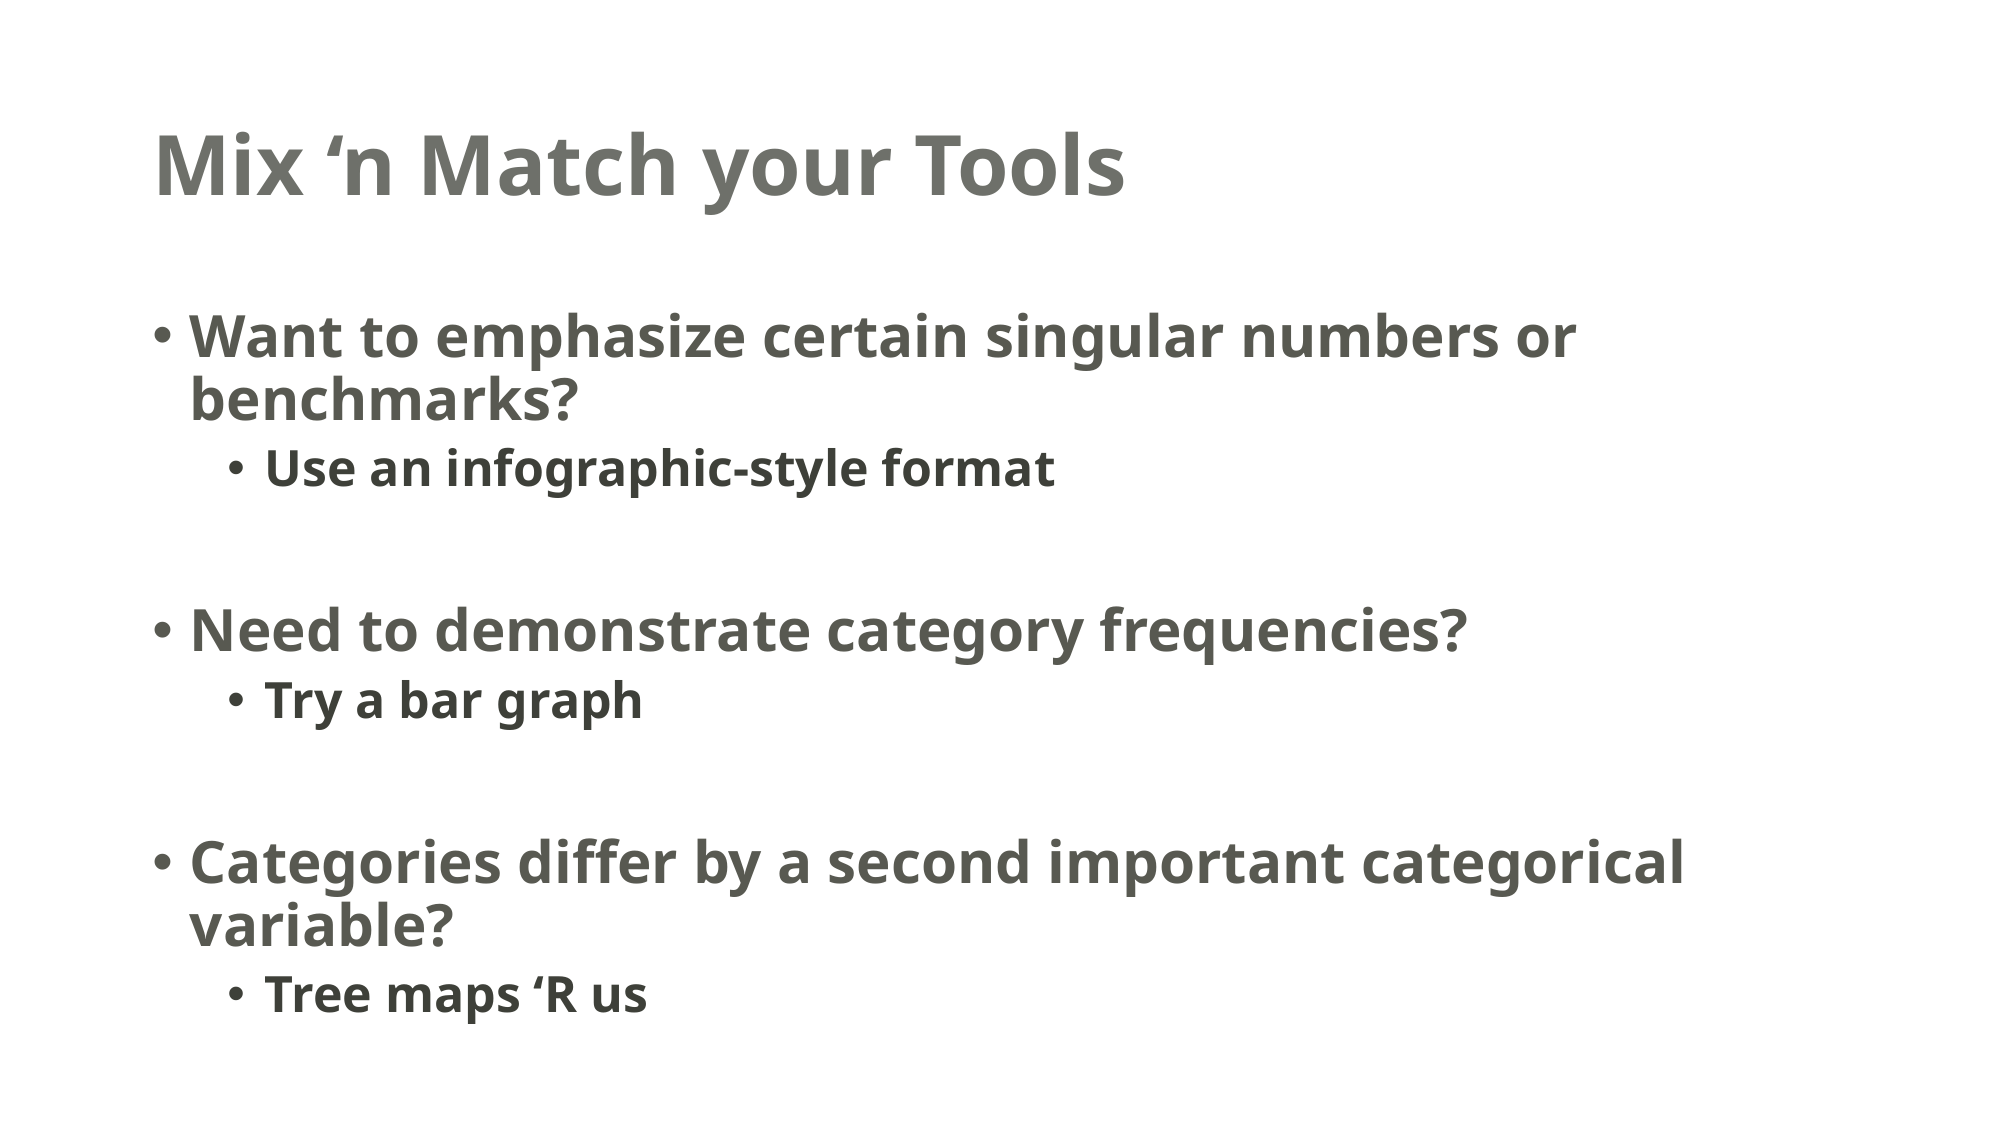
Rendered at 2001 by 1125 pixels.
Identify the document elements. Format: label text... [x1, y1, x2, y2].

title Mix ‘n Match your Tools [137, 59, 1863, 278]
list Want to emphasize certain singular numbers or benchmarks? Use an infographic-style format Need to demonstrate category frequencies? Try a bar graph Categories differ by a second important categorical variable? Tree maps ‘R us [137, 299, 1863, 1014]
